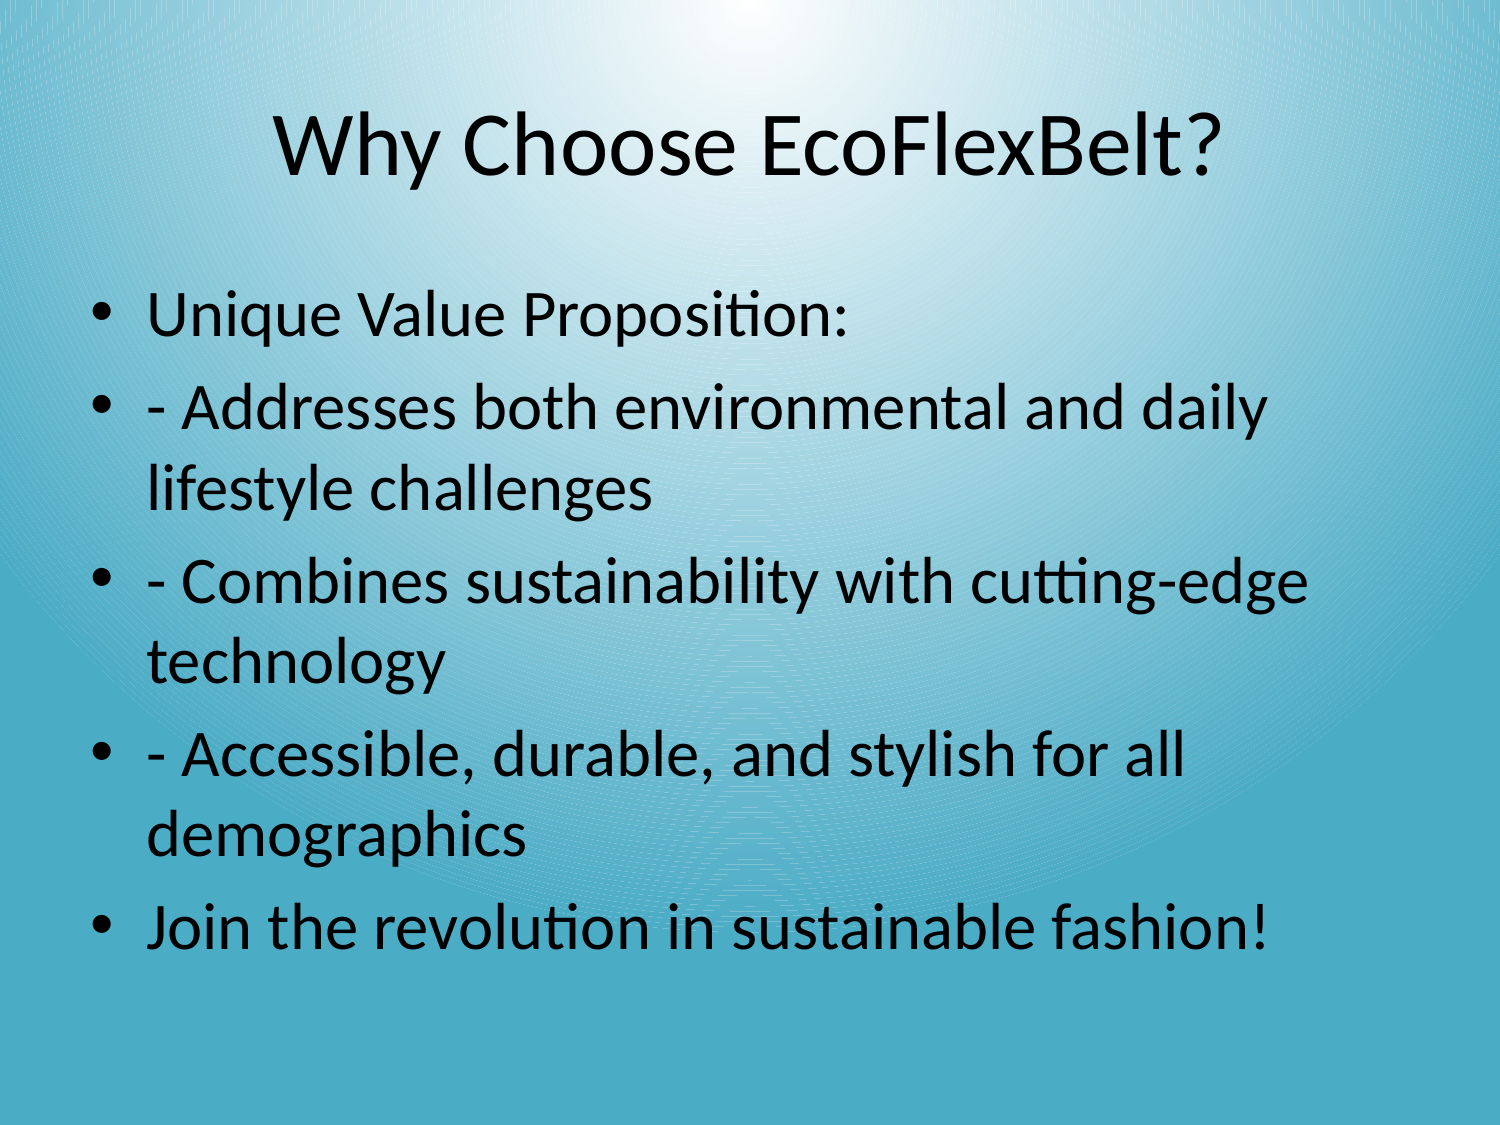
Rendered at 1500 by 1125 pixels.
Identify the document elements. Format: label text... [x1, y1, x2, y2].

list Unique Value Proposition: - Addresses both environmental and daily lifestyle challenges - Combines sustainability with cutting-edge technology - Accessible, durable, and stylish for all demographics Join the revolution in sustainable fashion! [75, 262, 1425, 1005]
title Why Choose EcoFlexBelt? [75, 45, 1425, 233]
